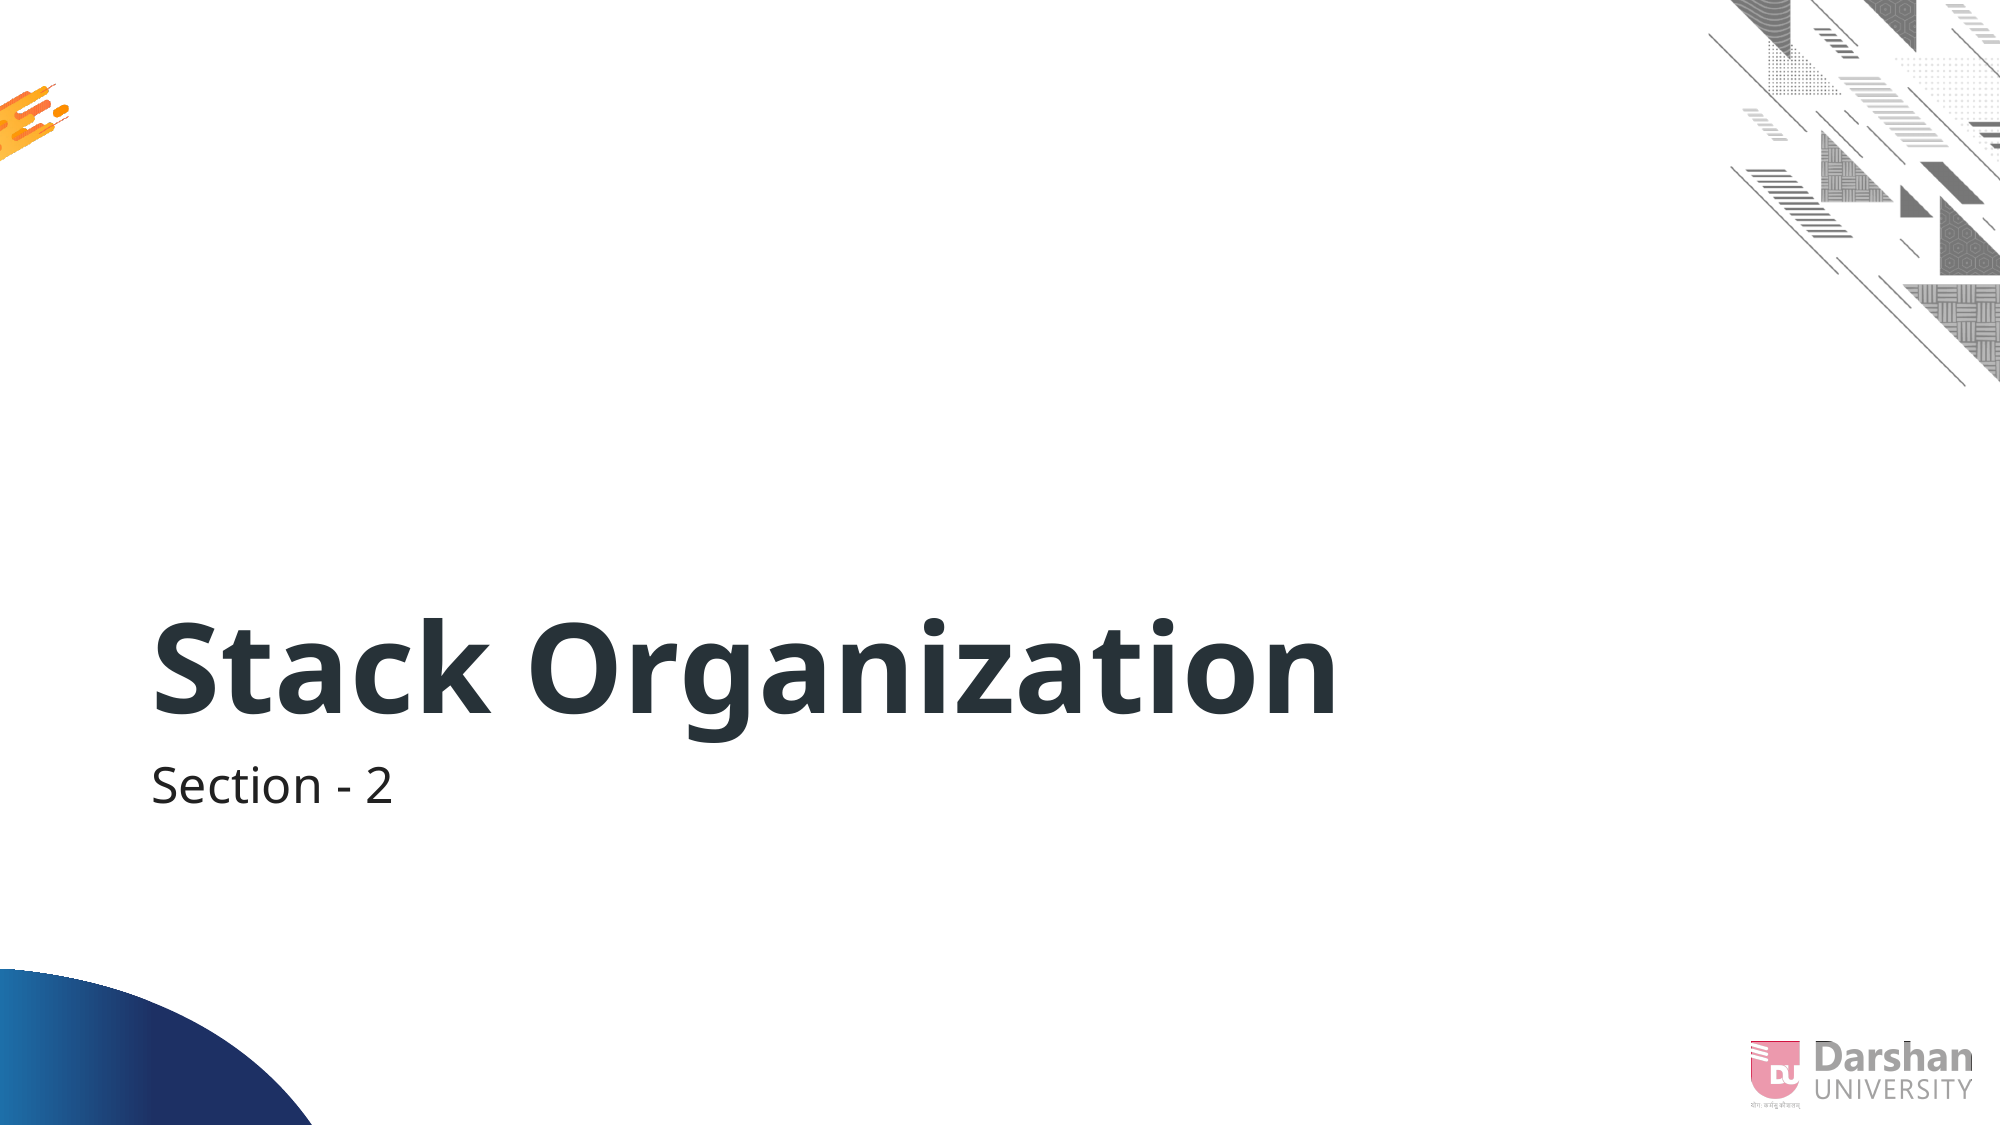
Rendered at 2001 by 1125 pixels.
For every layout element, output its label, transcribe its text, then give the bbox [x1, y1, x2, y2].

picture [0, 65, 90, 193]
list Section - 2 [136, 752, 1862, 999]
title Stack Organization [136, 280, 1862, 749]
text_box 201 [1751, 1041, 1972, 1109]
